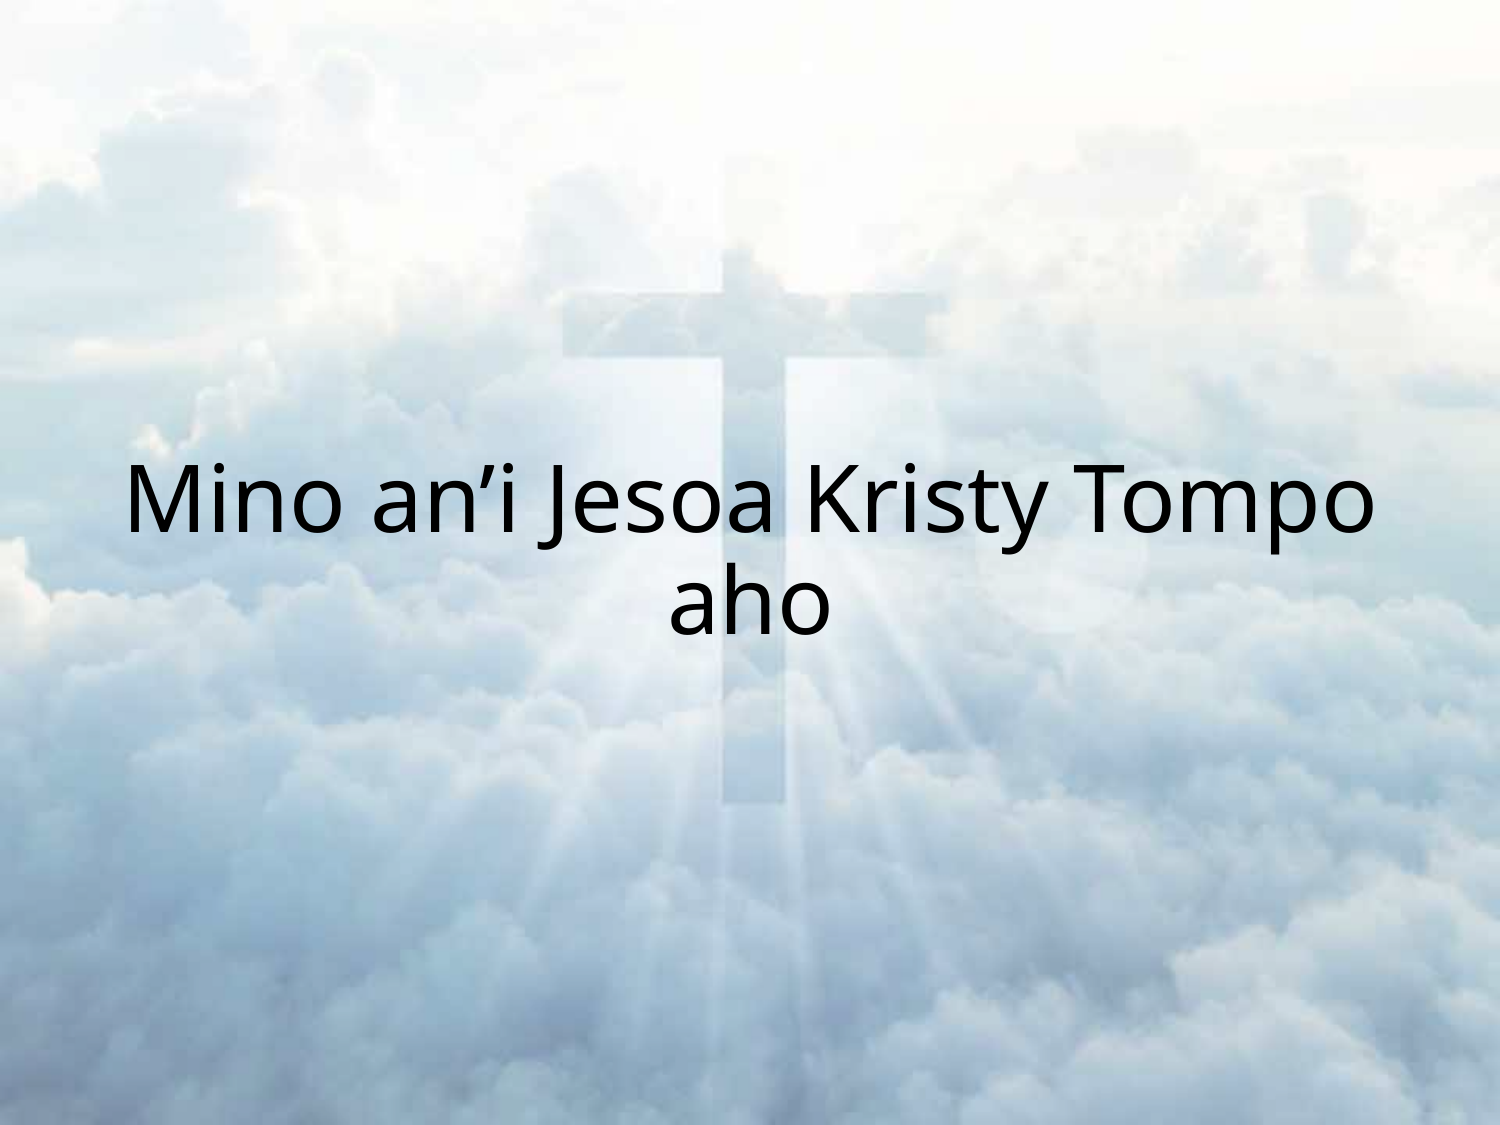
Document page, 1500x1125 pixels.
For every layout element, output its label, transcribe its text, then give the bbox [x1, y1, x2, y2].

title Mino an’i Jesoa Kristy Tompo aho [103, 444, 1398, 662]
